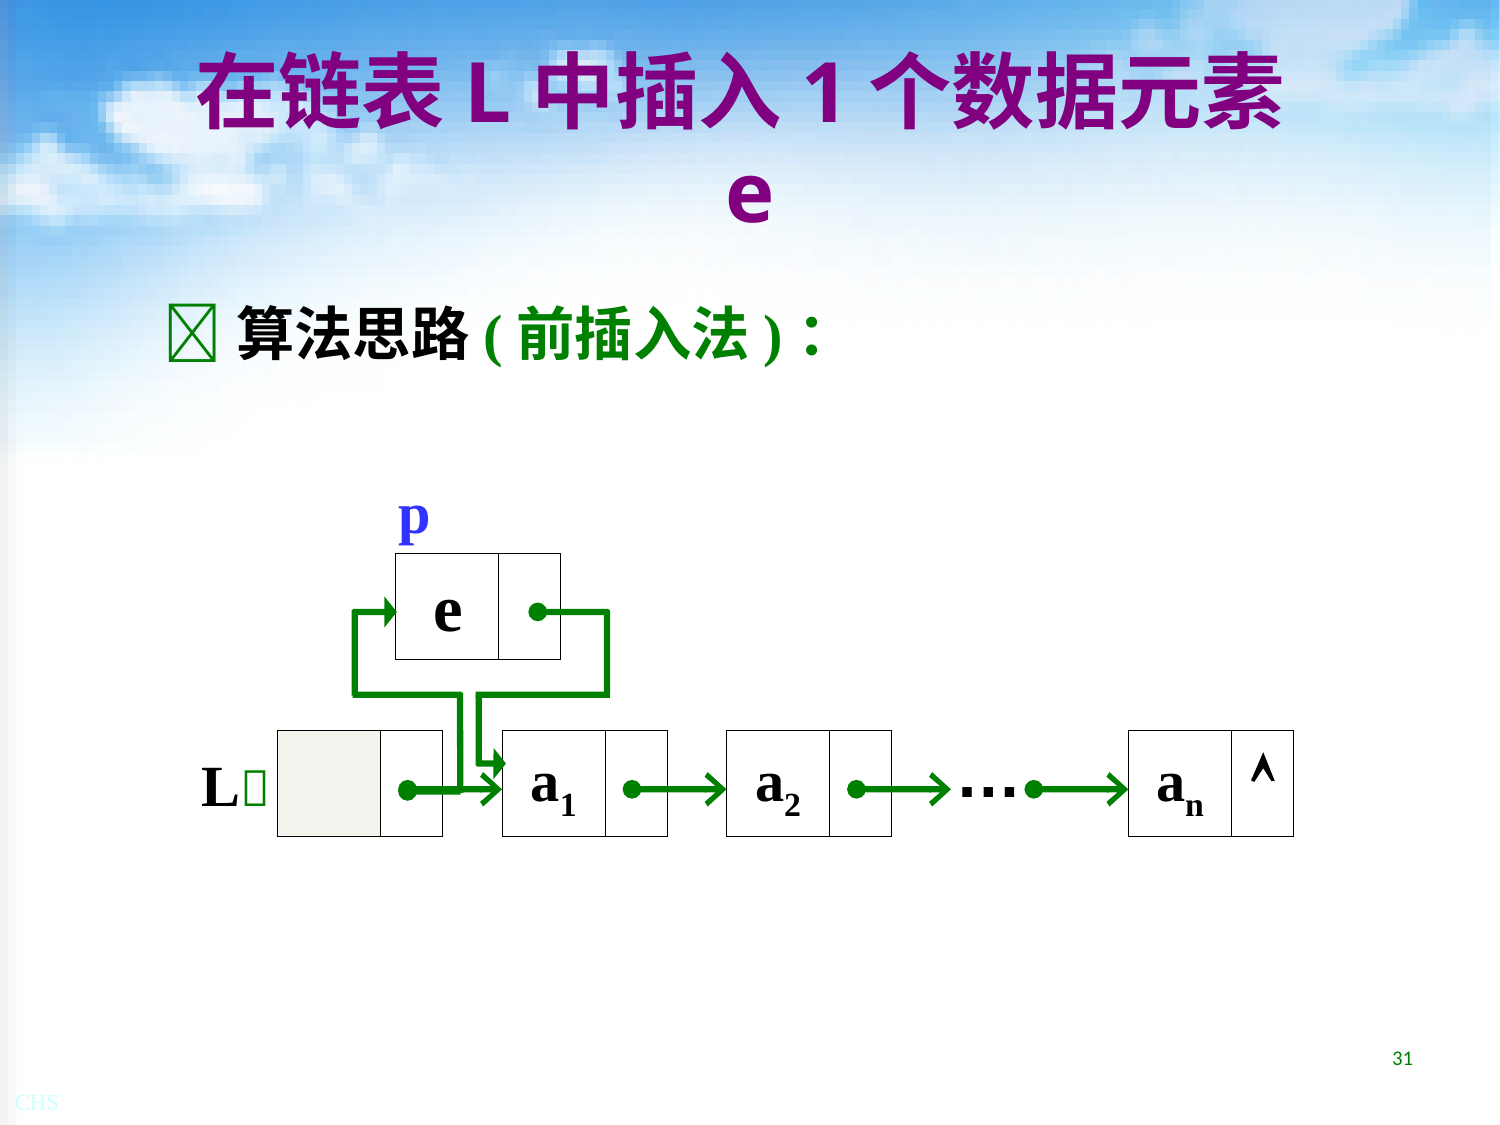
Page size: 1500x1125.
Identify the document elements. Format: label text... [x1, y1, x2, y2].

slide_number 31 [1370, 1042, 1435, 1072]
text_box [182, 730, 444, 837]
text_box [501, 729, 1294, 837]
list 算法思路(前插入法)： [163, 262, 1337, 1006]
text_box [395, 552, 562, 660]
text_box p [383, 467, 432, 553]
picture [0, 0, 1500, 1125]
title 在链表L中插入1个数据元素e [163, 31, 1337, 247]
